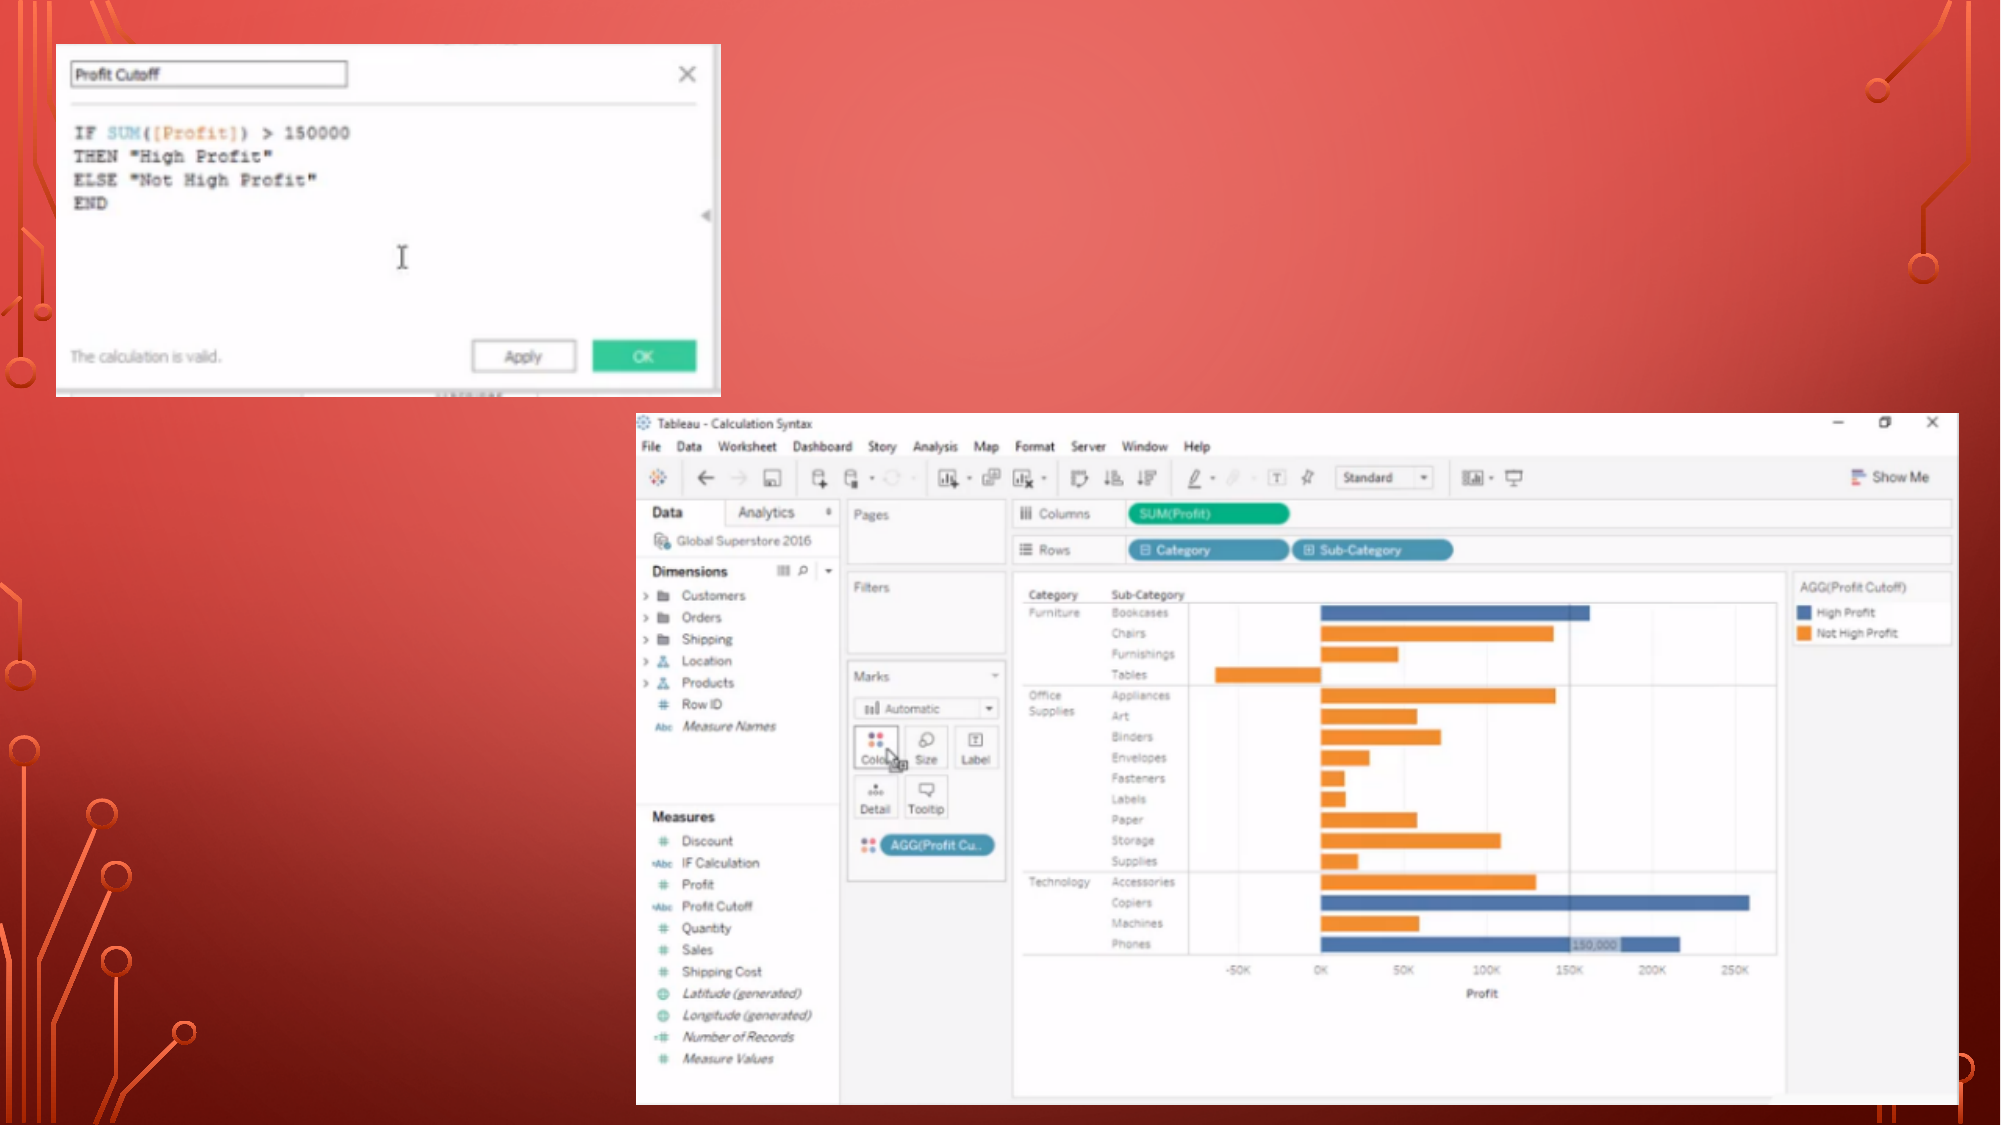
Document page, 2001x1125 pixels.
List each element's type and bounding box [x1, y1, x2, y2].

picture [636, 413, 1959, 1105]
picture [56, 44, 721, 398]
